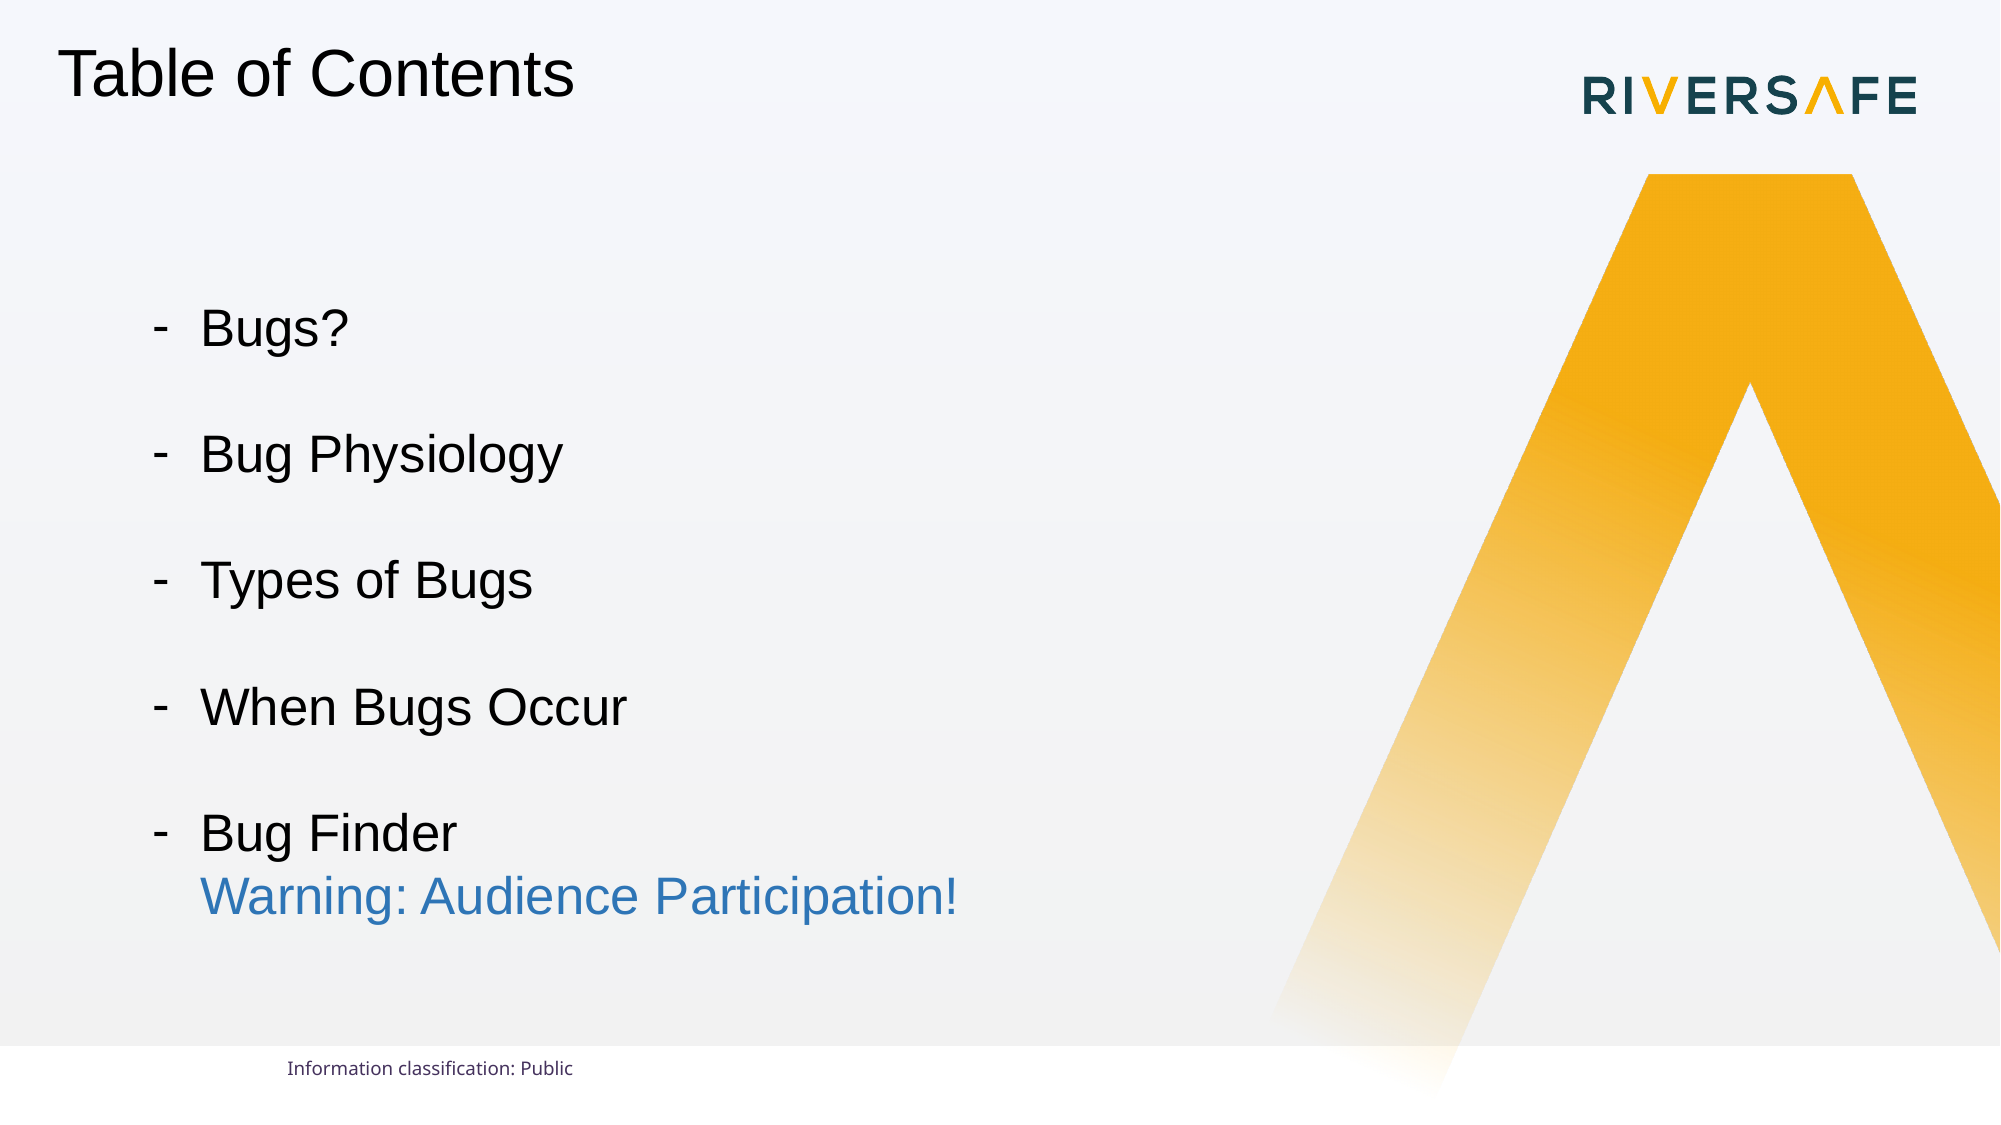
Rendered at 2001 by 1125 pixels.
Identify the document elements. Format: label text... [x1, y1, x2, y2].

title Table of Contents [42, 22, 1768, 240]
picture [1206, 174, 2001, 1125]
text_box Information classiﬁcation: Public [272, 1049, 588, 1087]
picture [1768, 75, 1916, 115]
list Bugs? Bug Physiology Types of Bugs When Bugs Occur Bug Finder Warning: Audience Participation! [137, 222, 1863, 937]
